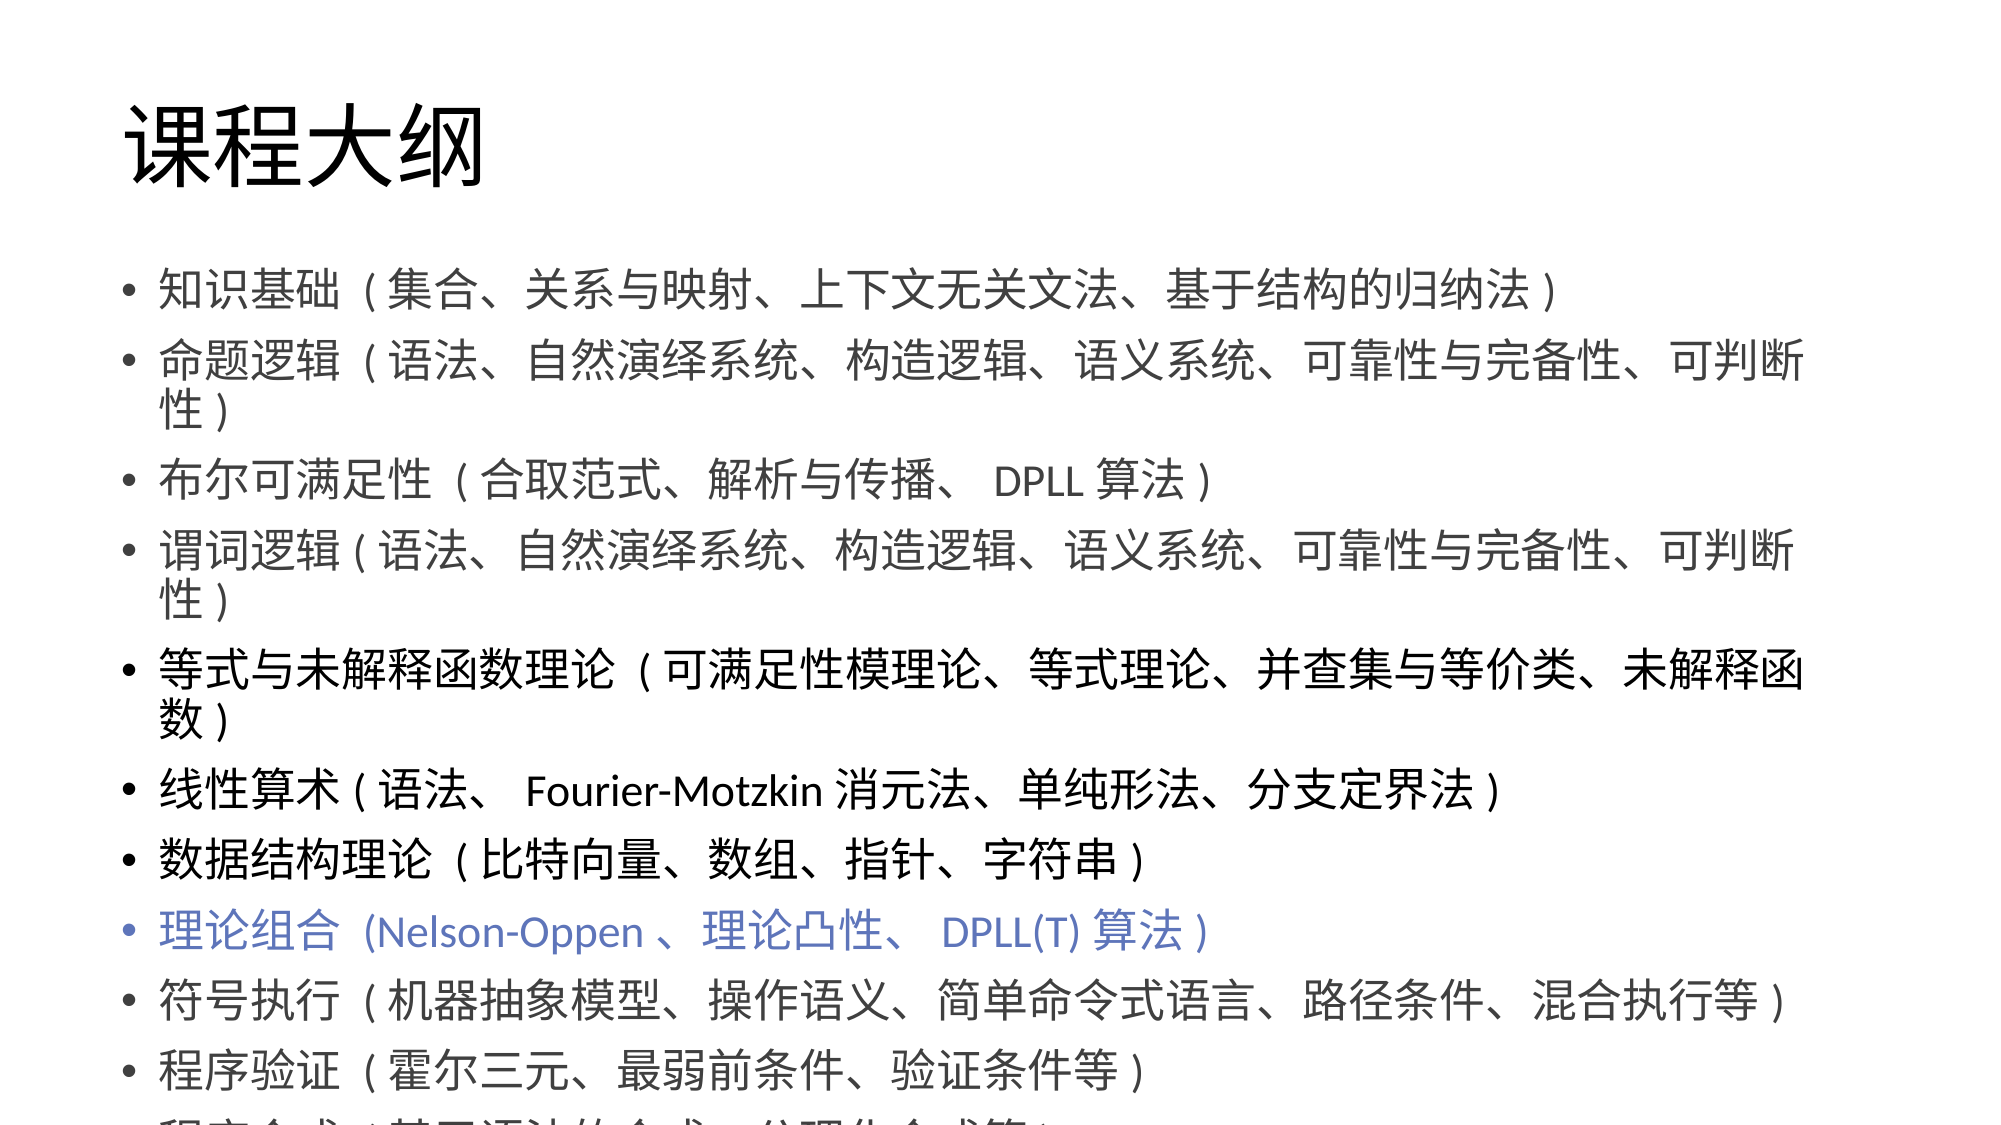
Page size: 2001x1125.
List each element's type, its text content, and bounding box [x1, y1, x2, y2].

list 知识基础 (集合、关系与映射、上下文无关文法、基于结构的归纳法) 命题逻辑 (语法、自然演绎系统、构造逻辑、语义系统、可靠性与完备性、可判断性) 布尔可满足性 (合取范式、解析与传播、DPLL算法) 谓词逻辑(语法、自然演绎系统、构造逻辑、语义系统、可靠性与完备性、可判断性) 等式与未解释函数理论 (可满足性模理论、等式理论、并查集与等价类、未解释函数) 线性算术(语法、Fourier-Motzkin消元法、单纯形法、分支定界法) 数据结构理论 (比特向量、数组、指针、字符串) 理论组合 (Nelson-Oppen、理论凸性、DPLL(T)算法) 符号执行 (机器抽象模型、操作语义、简单命令式语言、路径条件、混合执行等) 程序验证 (霍尔三元、最弱前条件、验证条件等) 程序合成 (基于语法的合成、公理化合成等) [106, 259, 1865, 1045]
title 课程大纲 [106, 42, 1832, 259]
